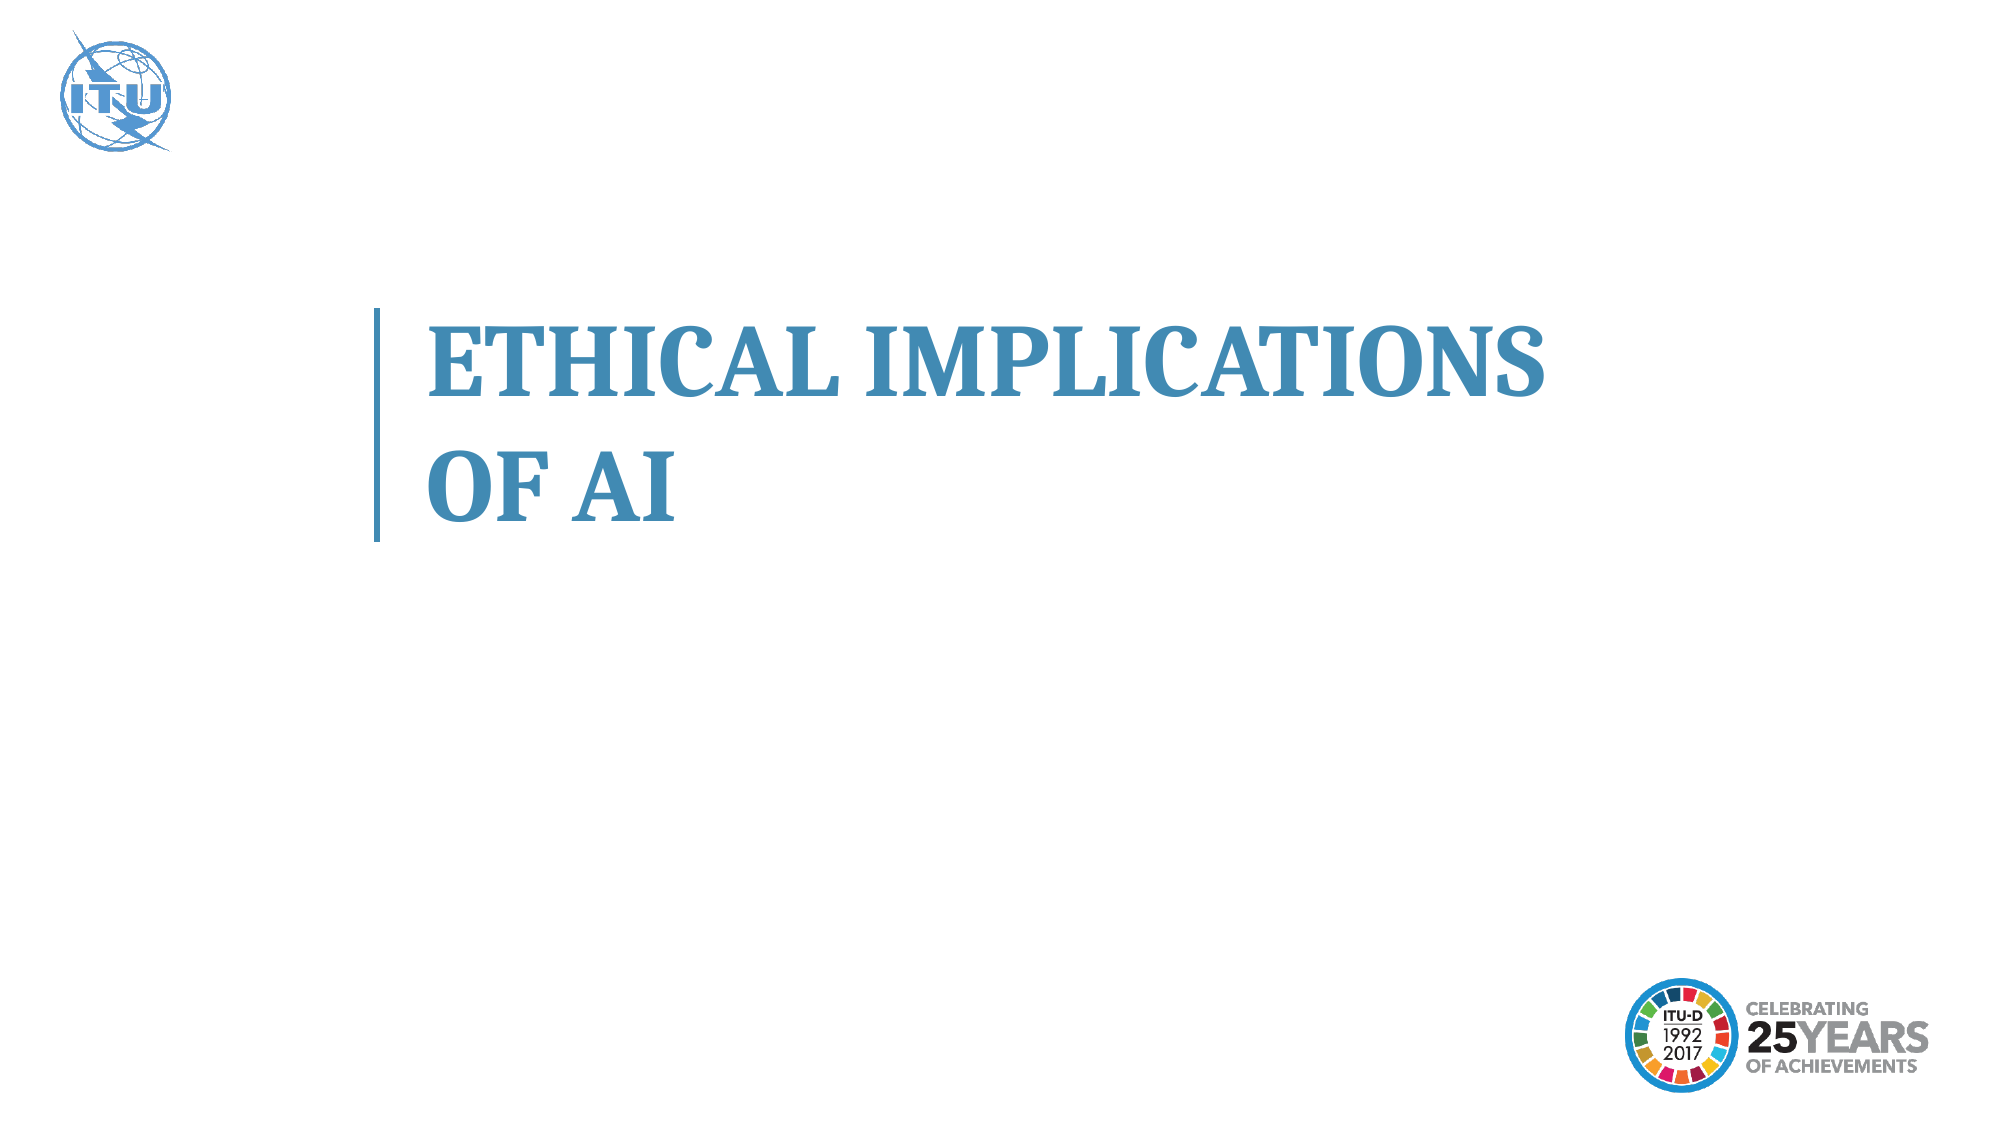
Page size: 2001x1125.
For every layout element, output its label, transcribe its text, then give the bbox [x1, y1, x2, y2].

picture [57, 26, 177, 156]
text_box ETHICAL IMPLICATIONS OF AI [412, 285, 1877, 550]
picture [1623, 977, 1930, 1093]
